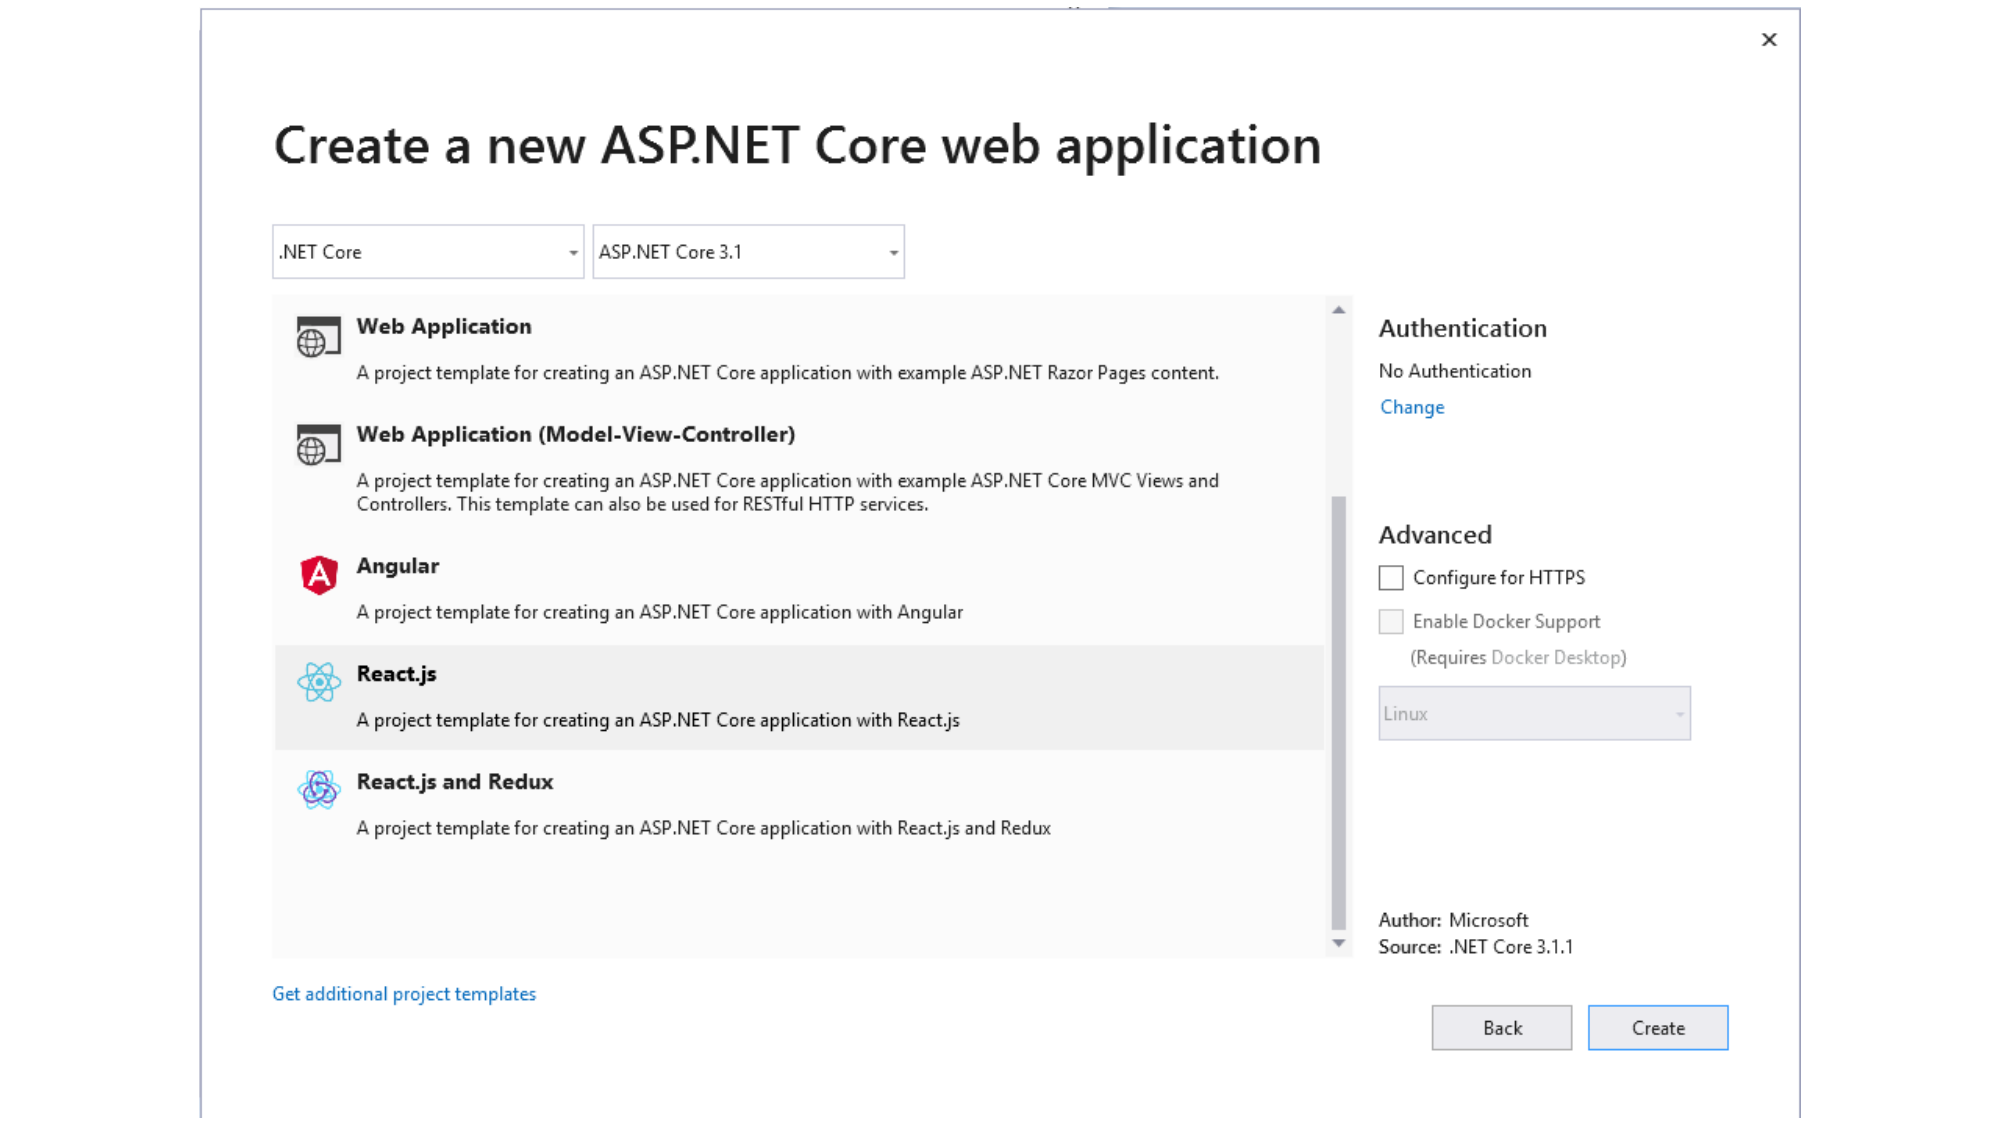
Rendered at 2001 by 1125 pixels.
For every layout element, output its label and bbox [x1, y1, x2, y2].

picture [199, 7, 1801, 1118]
